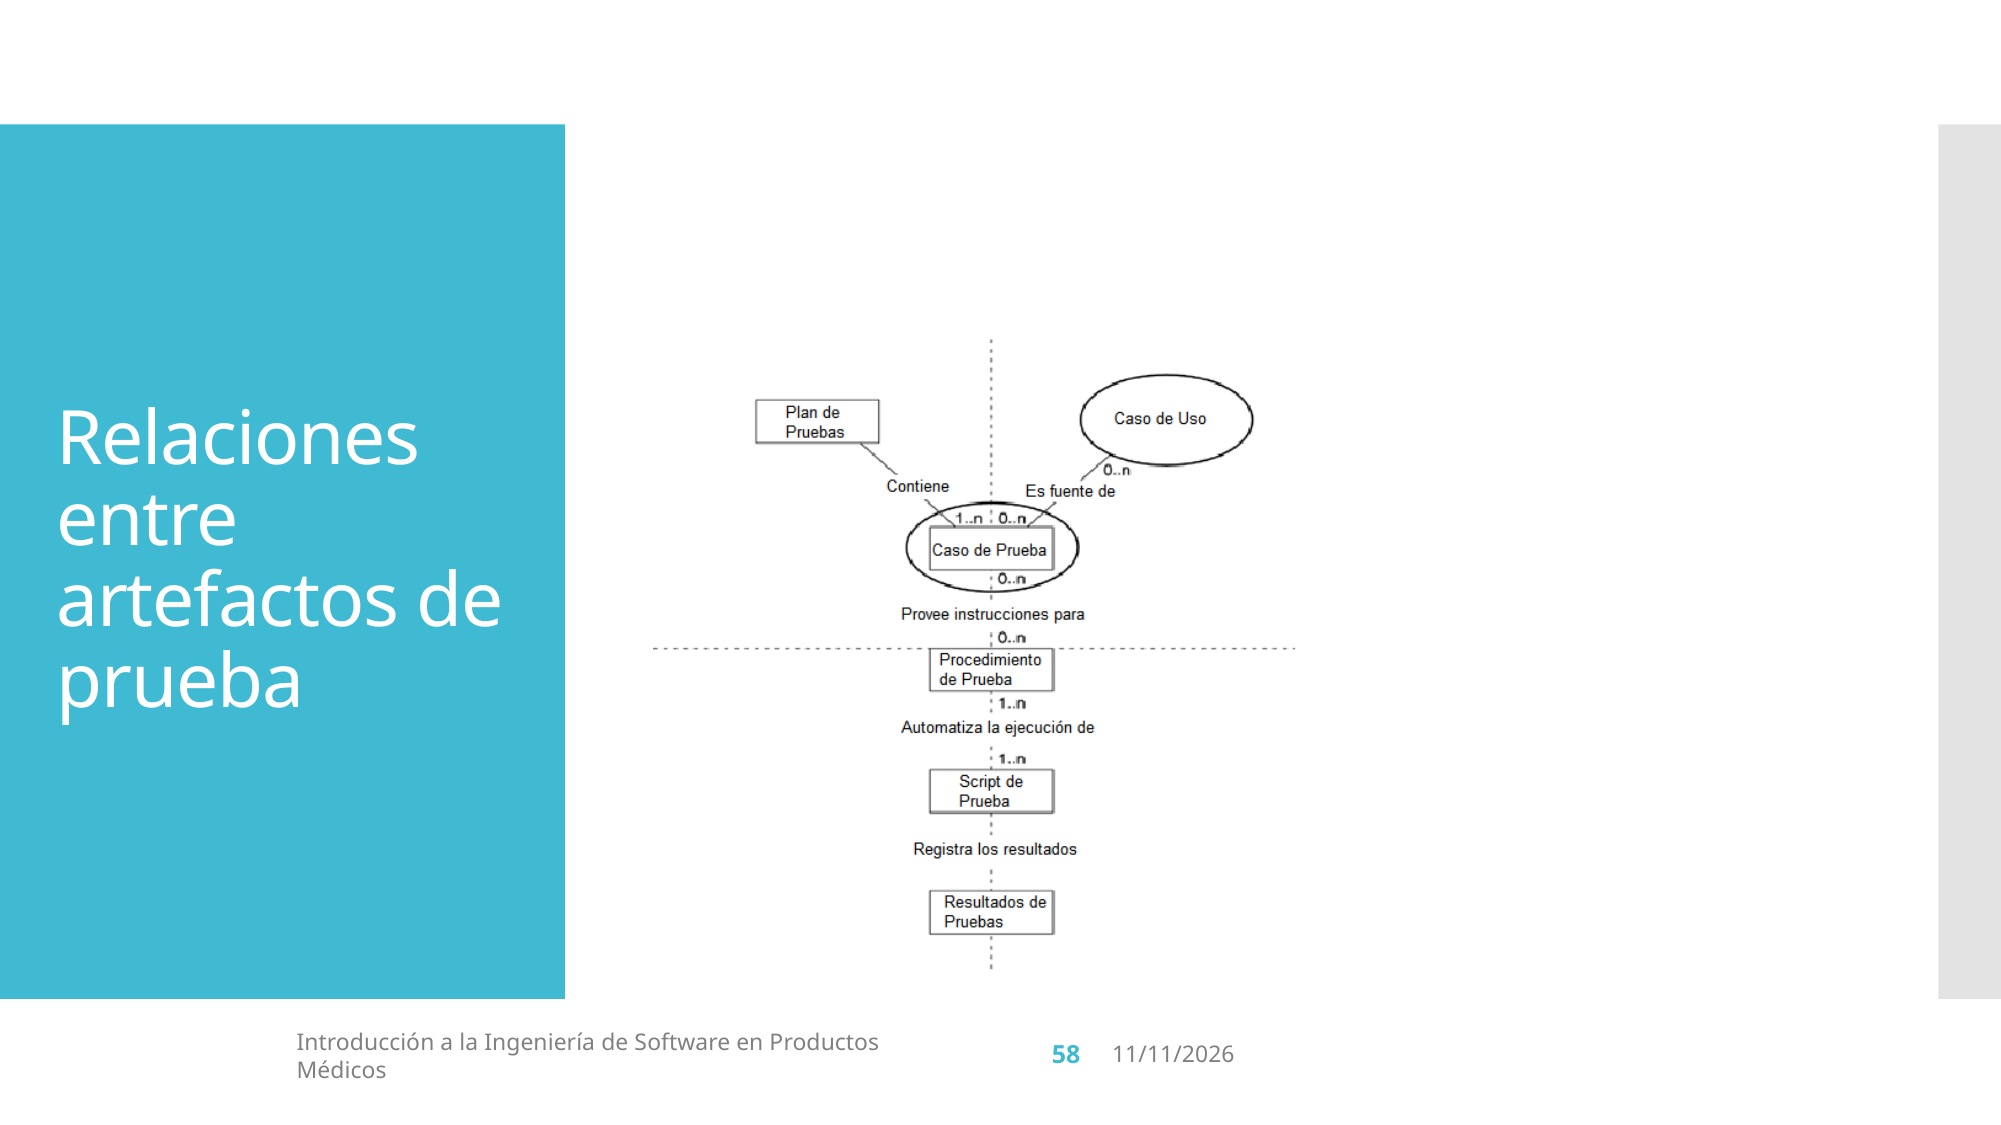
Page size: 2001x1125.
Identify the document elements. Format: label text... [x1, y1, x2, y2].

footer Introducción a la Ingeniería de Software en Productos Médicos [281, 1025, 903, 1086]
slide_number 58 [904, 1025, 1096, 1086]
title Relaciones entre artefactos de prueba [41, 184, 525, 940]
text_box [653, 332, 1305, 973]
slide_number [1097, 1025, 1719, 1086]
